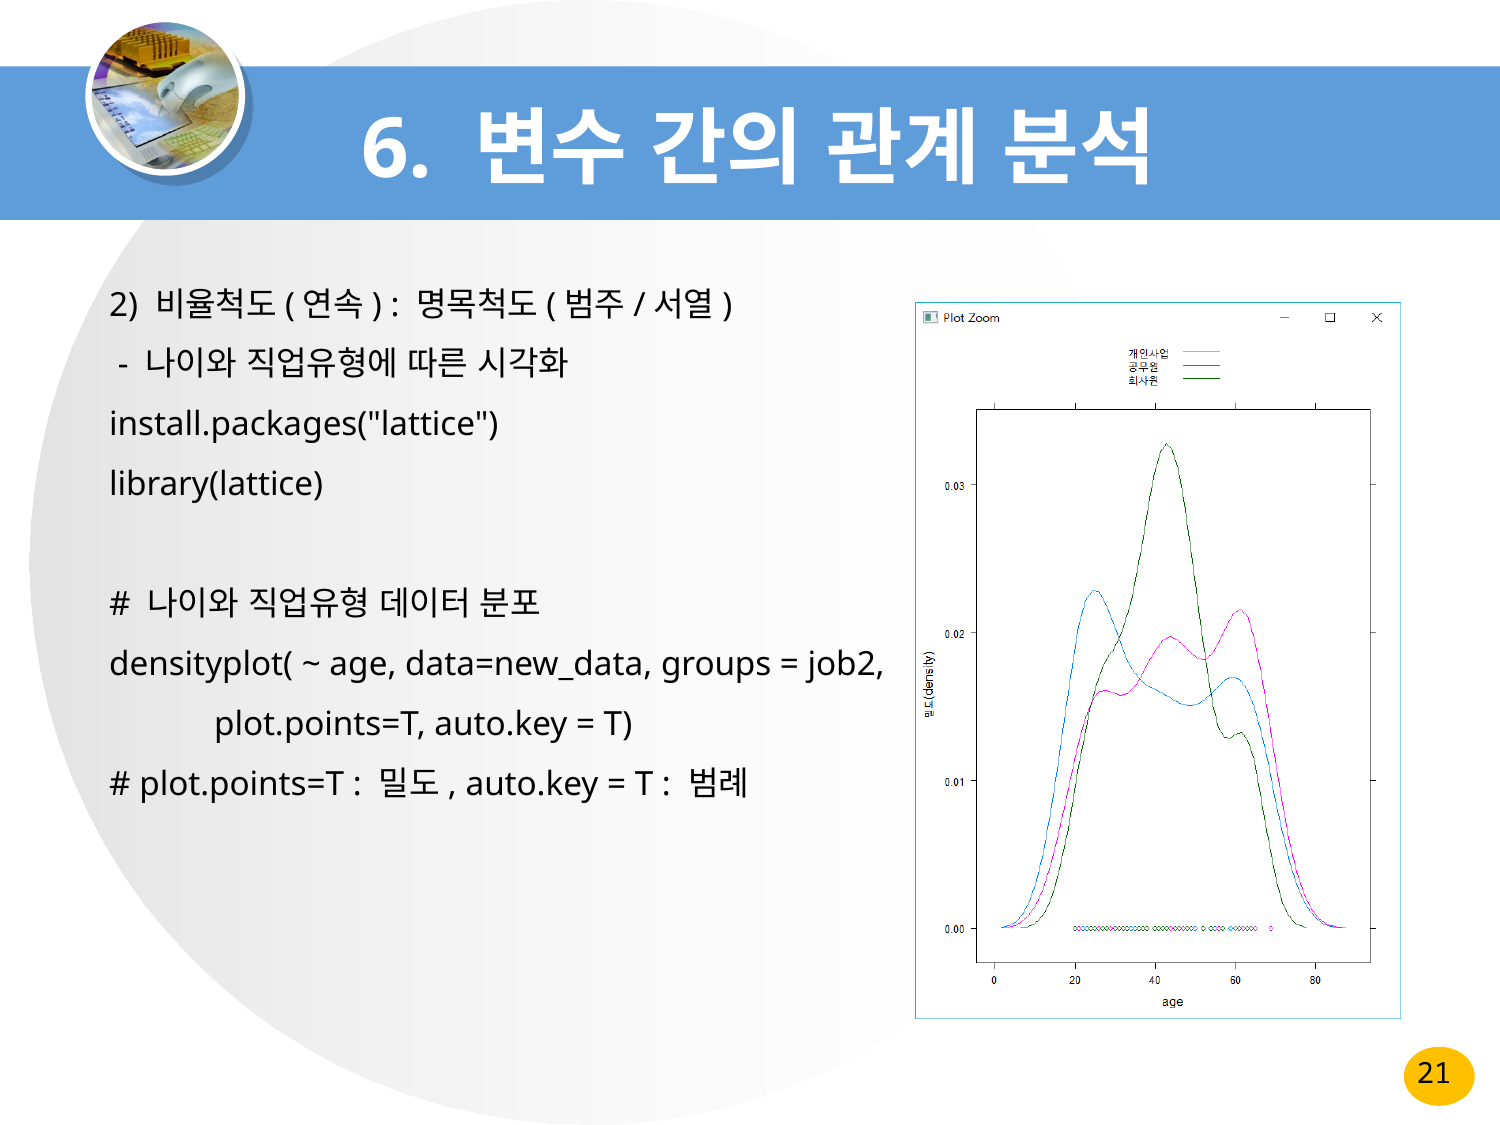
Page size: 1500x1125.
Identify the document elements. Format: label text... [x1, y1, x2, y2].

picture [915, 302, 1402, 1019]
title 6. 변수 간의 관계 분석 [17, 87, 1500, 200]
text_box [0, 0, 1500, 75]
slide_number 21 [1368, 1046, 1500, 1090]
text_box 2) 비율척도(연속) : 명목척도(범주/서열) - 나이와 직업유형에 따른 시각화 install.packages("lattice") library(lattice) # 나이와 직업유형 데이터 분포 densityplot( ~ age, data=new_data, groups = job2, plot.points=T, auto.key = T) # plot.points=T : 밀도, auto.key = T : 범례 [94, 255, 1495, 809]
picture [93, 75, 238, 87]
